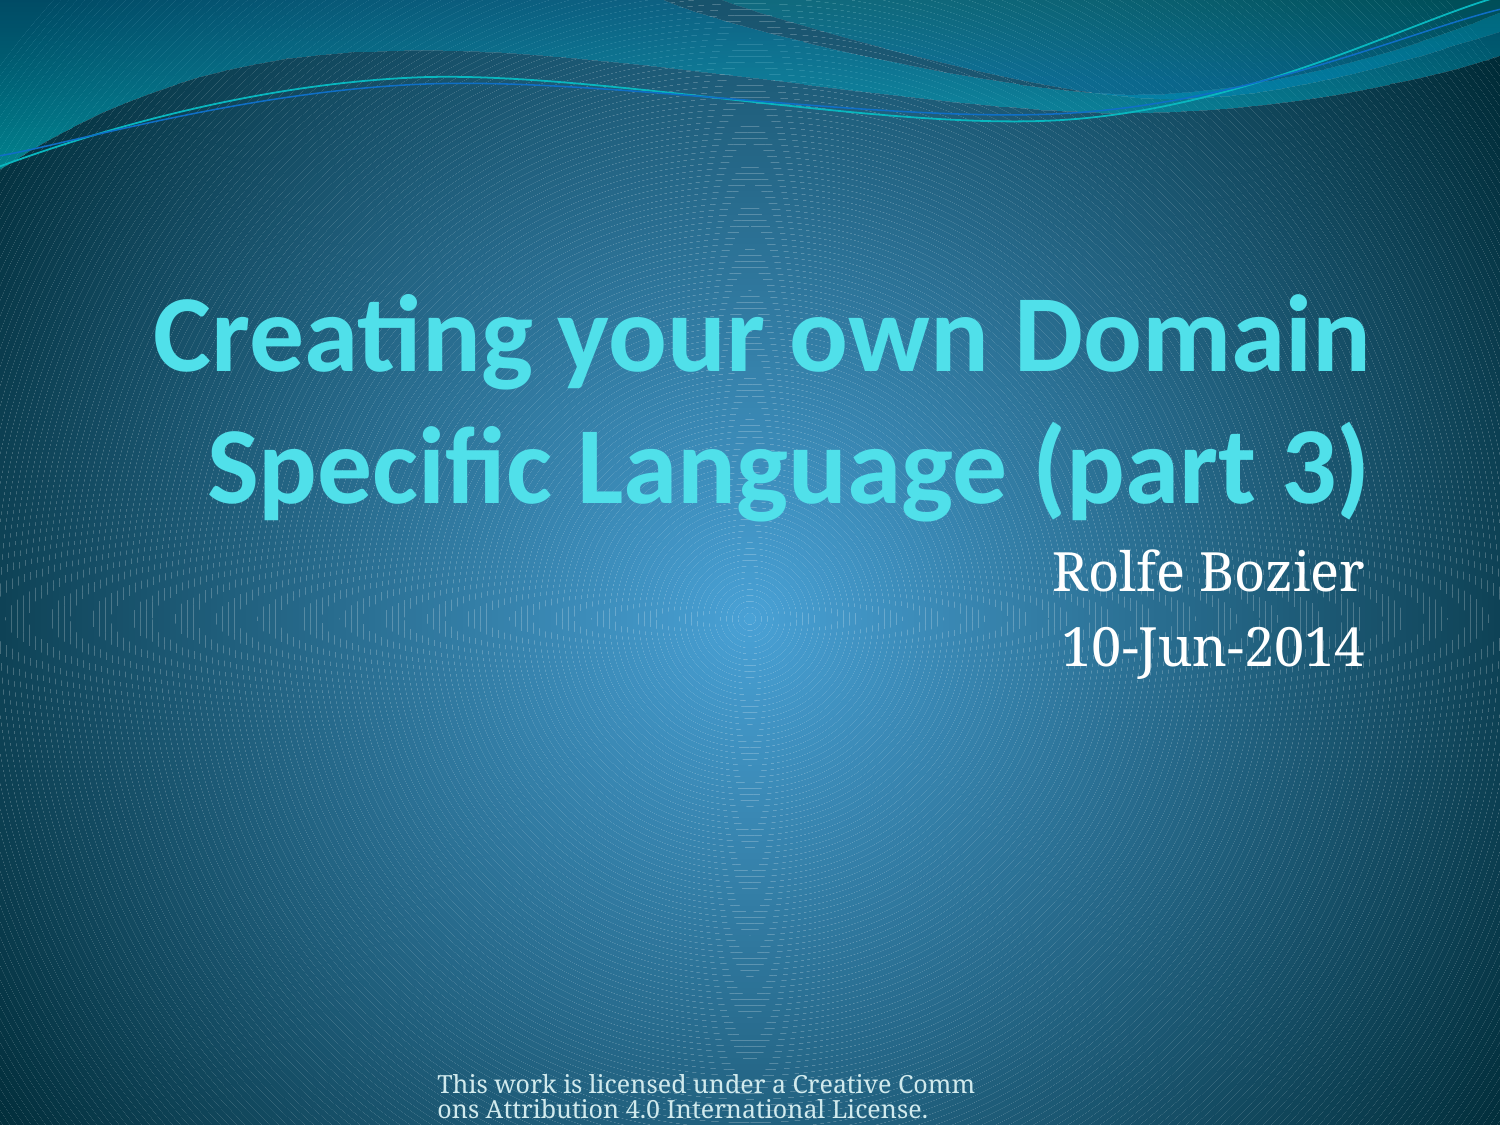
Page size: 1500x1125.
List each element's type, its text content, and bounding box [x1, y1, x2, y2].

title Creating your own Domain Specific Language (part 3) [87, 224, 1376, 525]
subtitle Rolfe Bozier 10-Jun-2014 [87, 529, 1376, 818]
footer This work is licensed under a Creative Commons Attribution 4.0 International License. [437, 1042, 988, 1103]
